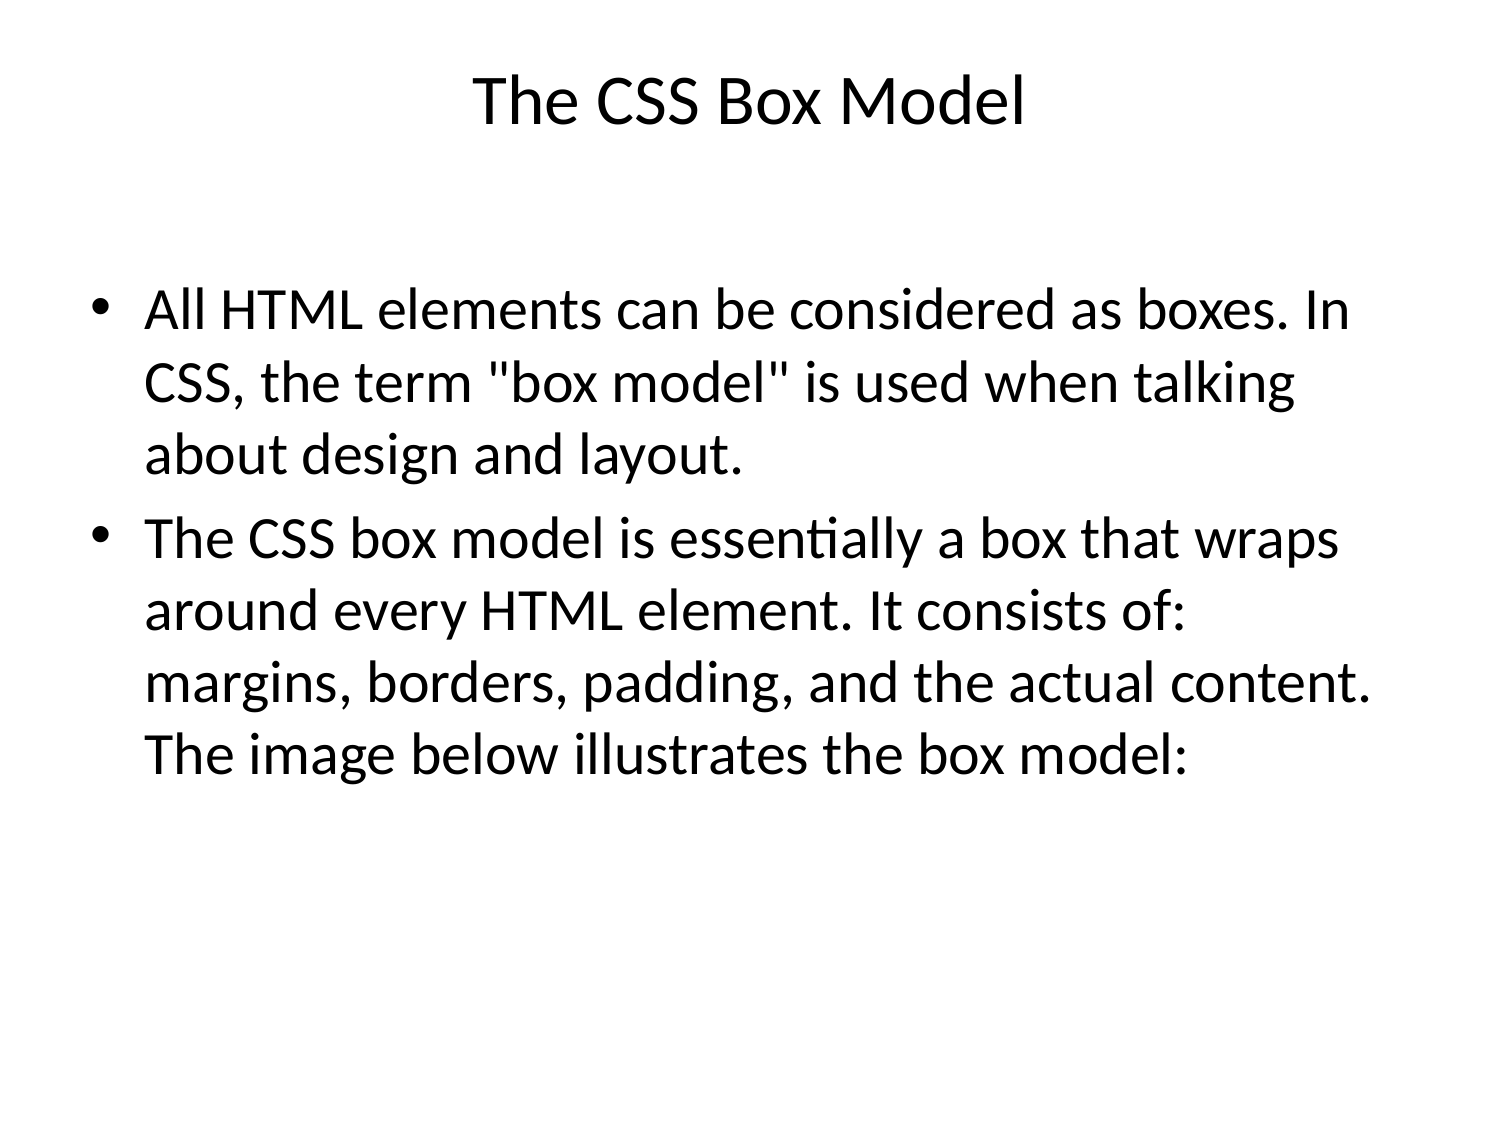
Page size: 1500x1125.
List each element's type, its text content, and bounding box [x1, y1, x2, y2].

list All HTML elements can be considered as boxes. In CSS, the term "box model" is used when talking about design and layout. The CSS box model is essentially a box that wraps around every HTML element. It consists of: margins, borders, padding, and the actual content. The image below illustrates the box model: [75, 262, 1425, 1005]
title The CSS Box Model [75, 45, 1425, 233]
